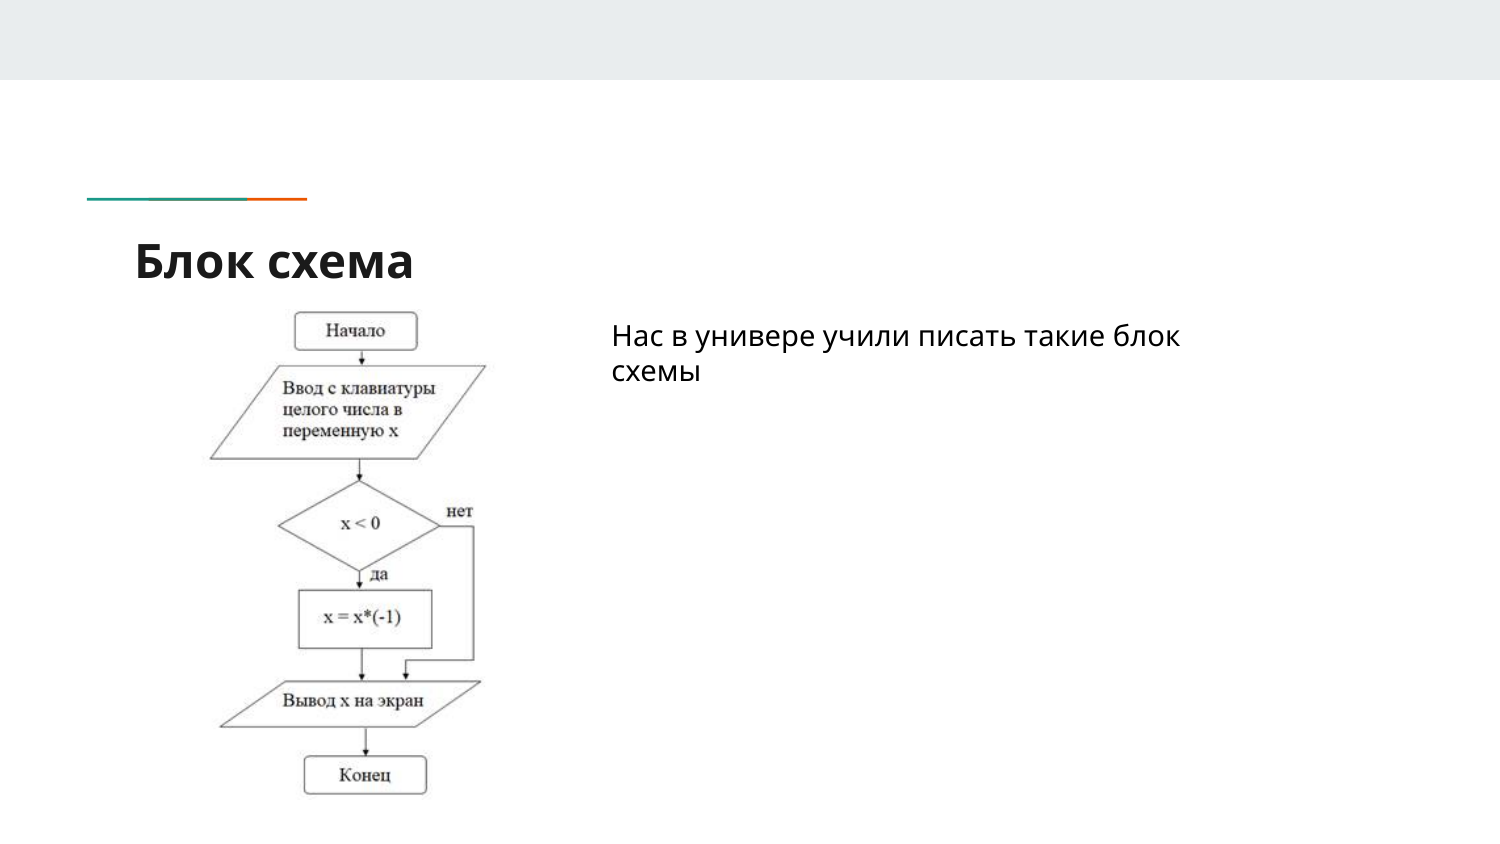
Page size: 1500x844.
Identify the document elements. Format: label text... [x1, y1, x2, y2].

text_box Нас в универе учили писать такие блок схемы [596, 302, 1218, 403]
picture [191, 309, 518, 800]
title Блок схема [119, 216, 1381, 305]
